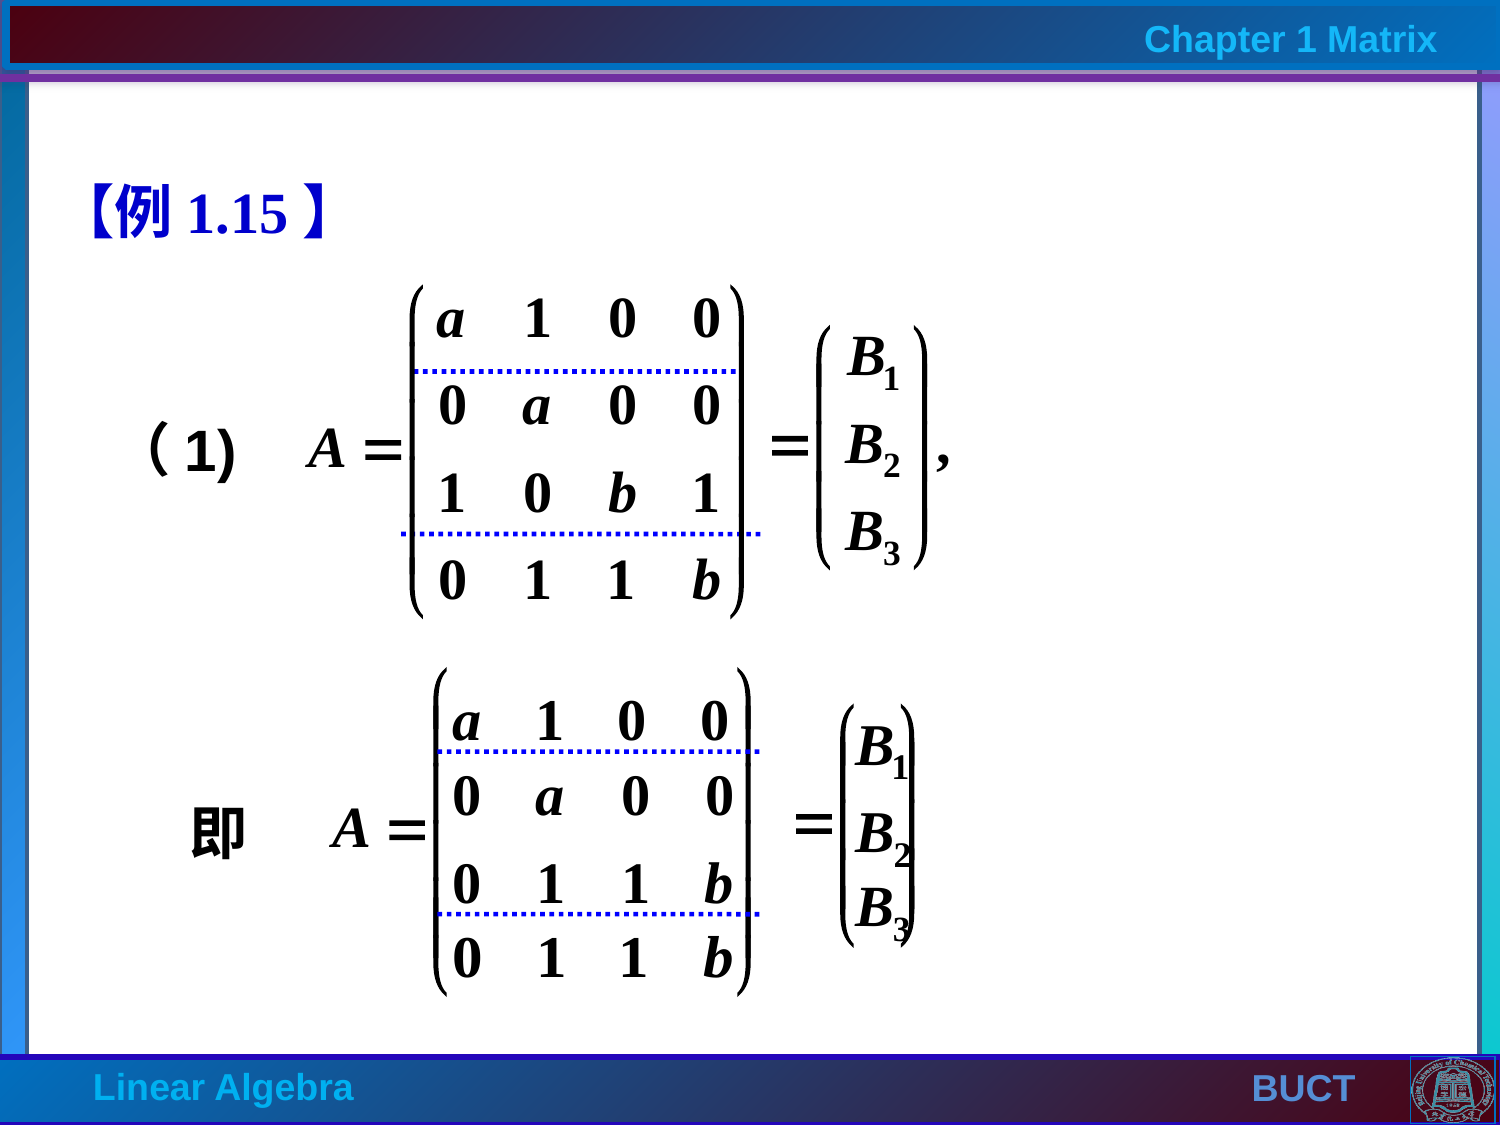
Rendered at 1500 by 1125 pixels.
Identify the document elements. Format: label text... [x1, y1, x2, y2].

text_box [449, 926, 738, 996]
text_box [324, 663, 763, 1000]
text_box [849, 876, 915, 948]
text_box 即 [175, 789, 264, 874]
text_box 【例1.15】 [41, 167, 376, 253]
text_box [787, 701, 926, 950]
text_box （1) [97, 405, 252, 491]
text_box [763, 321, 954, 574]
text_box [849, 801, 915, 871]
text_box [449, 688, 732, 759]
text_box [449, 763, 736, 921]
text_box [849, 713, 911, 784]
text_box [300, 281, 754, 622]
